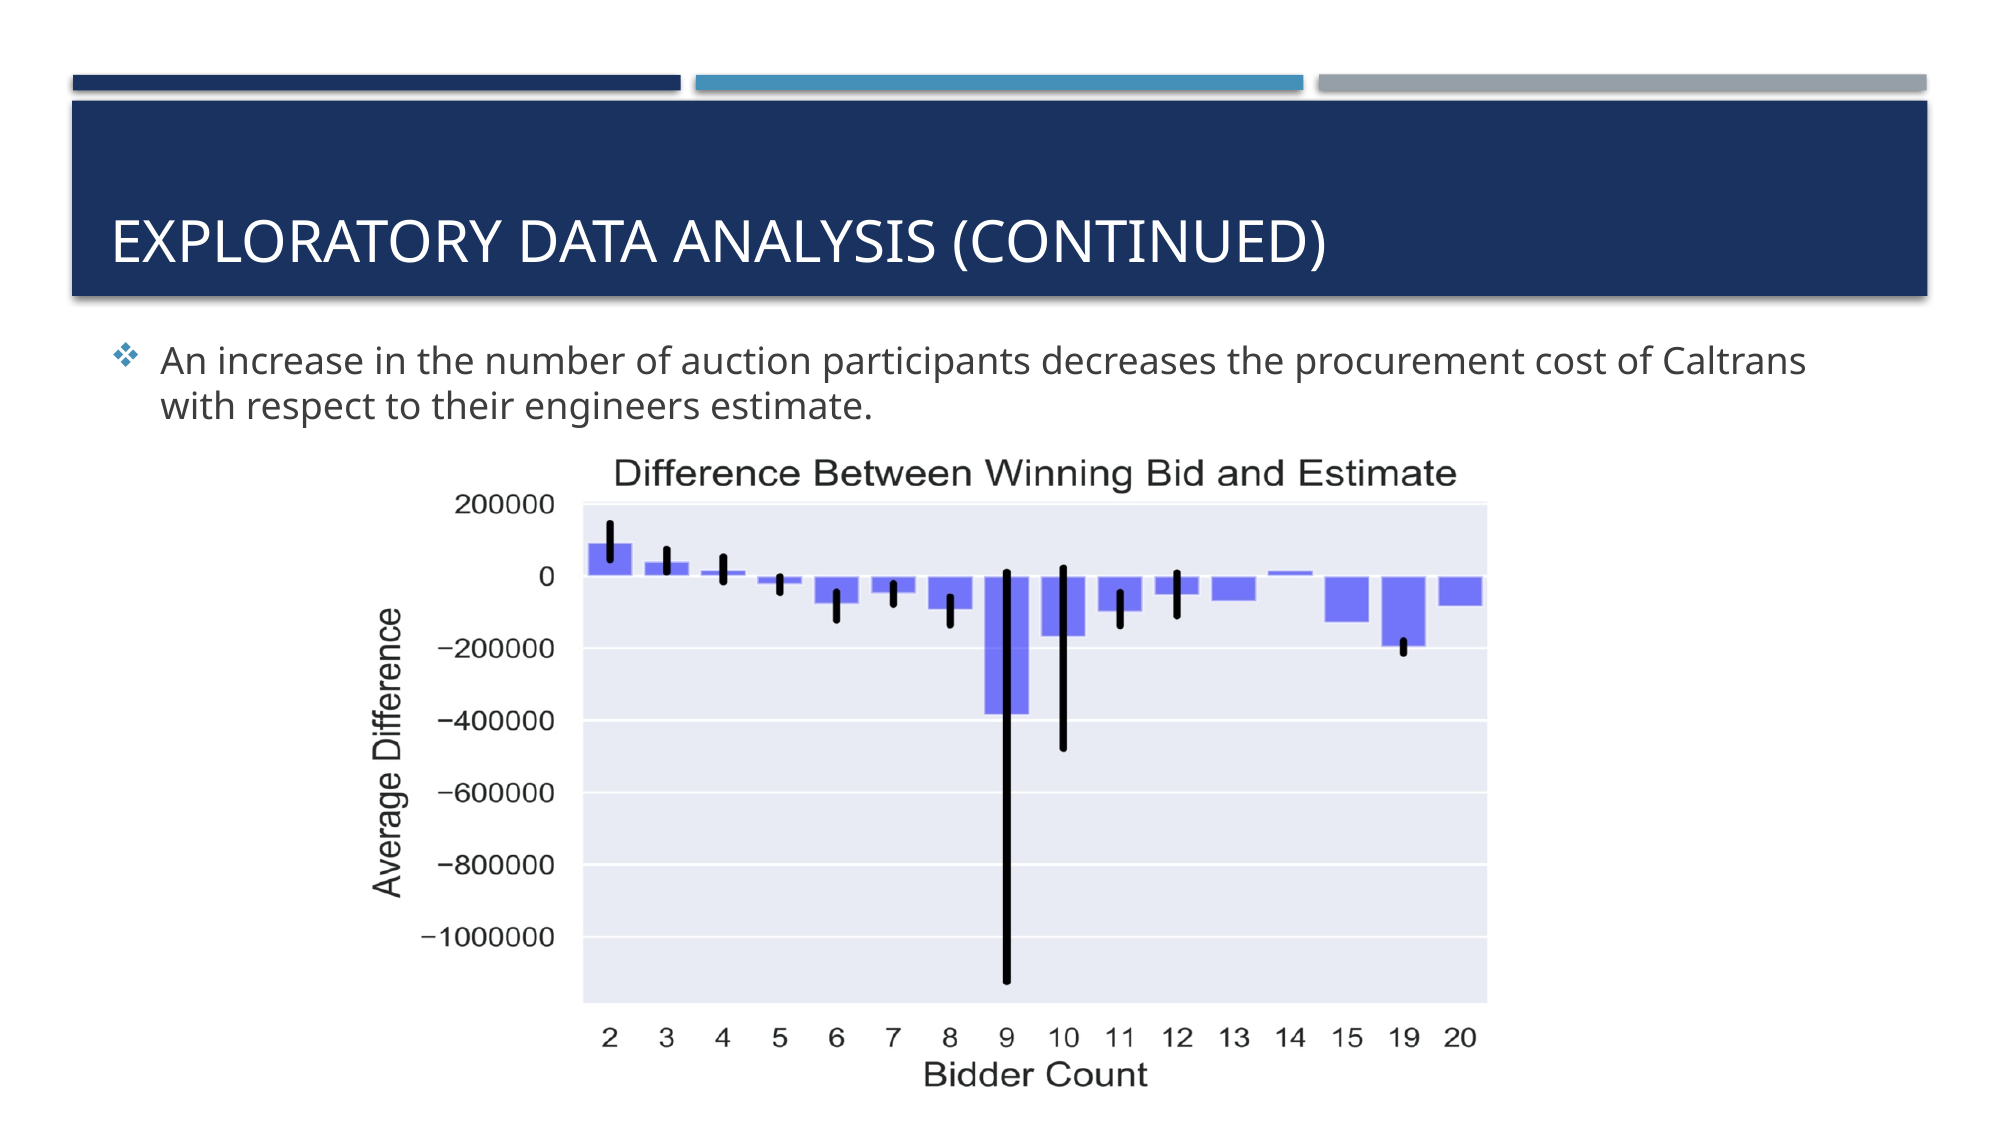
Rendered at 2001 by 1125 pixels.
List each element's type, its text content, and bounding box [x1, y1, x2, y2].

list An increase in the number of auction participants decreases the procurement cost of Caltrans with respect to their engineers estimate. [95, 281, 1905, 483]
picture [334, 447, 1524, 1102]
title Exploratory data analysis (CONTINUED) [95, 115, 1905, 281]
